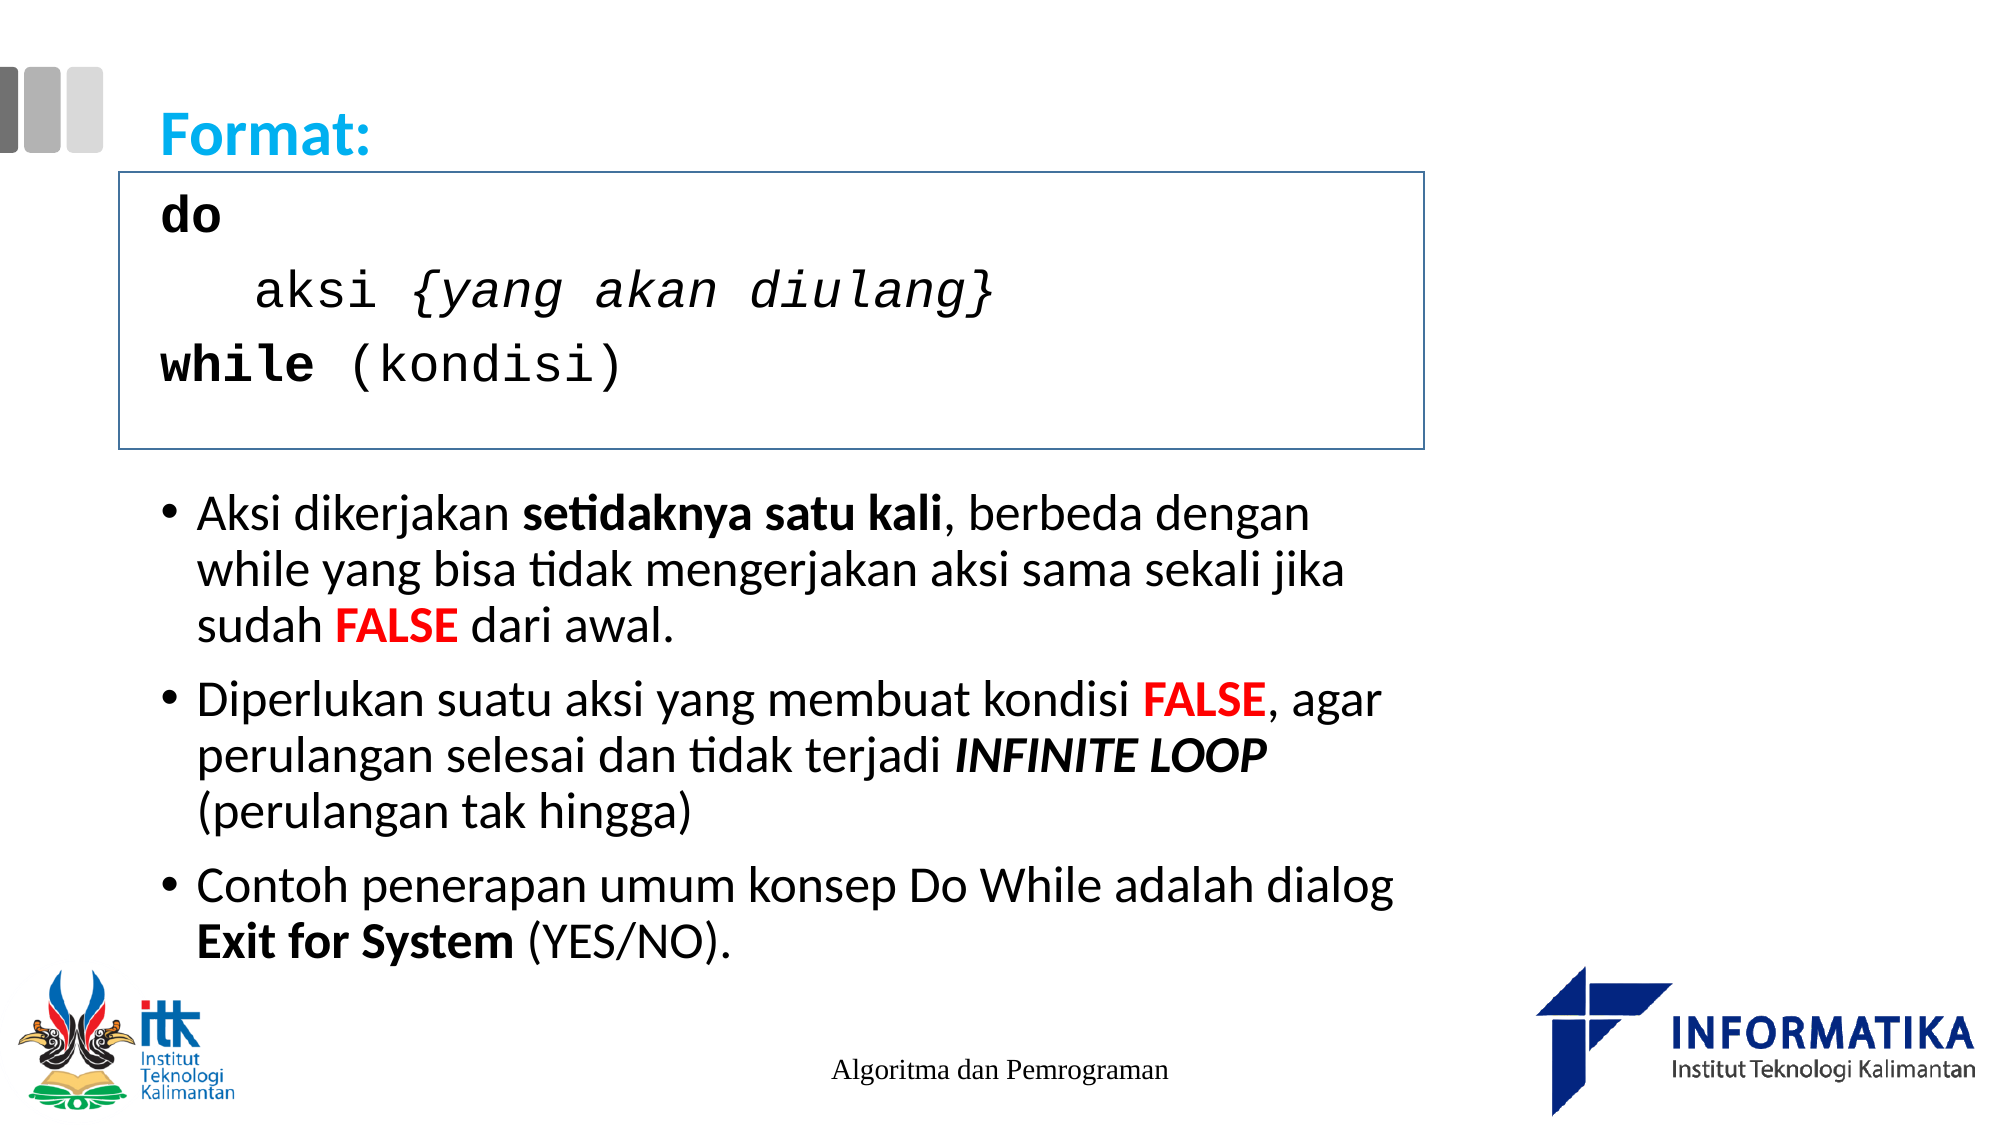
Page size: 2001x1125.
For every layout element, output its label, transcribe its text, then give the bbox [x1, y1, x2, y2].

picture [1534, 965, 1976, 1118]
list Format: do aksi {yang akan diulang} while (kondisi) Aksi dikerjakan setidaknya satu kali, berbeda dengan while yang bisa tidak mengerjakan aksi sama sekali jika sudah FALSE dari awal. Diperlukan suatu aksi yang membuat kondisi FALSE, agar perulangan selesai dan tidak terjadi INFINITE LOOP (perulangan tak hingga) Contoh penerapan umum konsep Do While adalah dialog Exit for System (YES/NO). [145, 92, 1440, 983]
picture [0, 935, 253, 1125]
footer Algoritma dan Pemrograman [662, 1042, 1338, 1103]
text_box [118, 171, 1425, 450]
